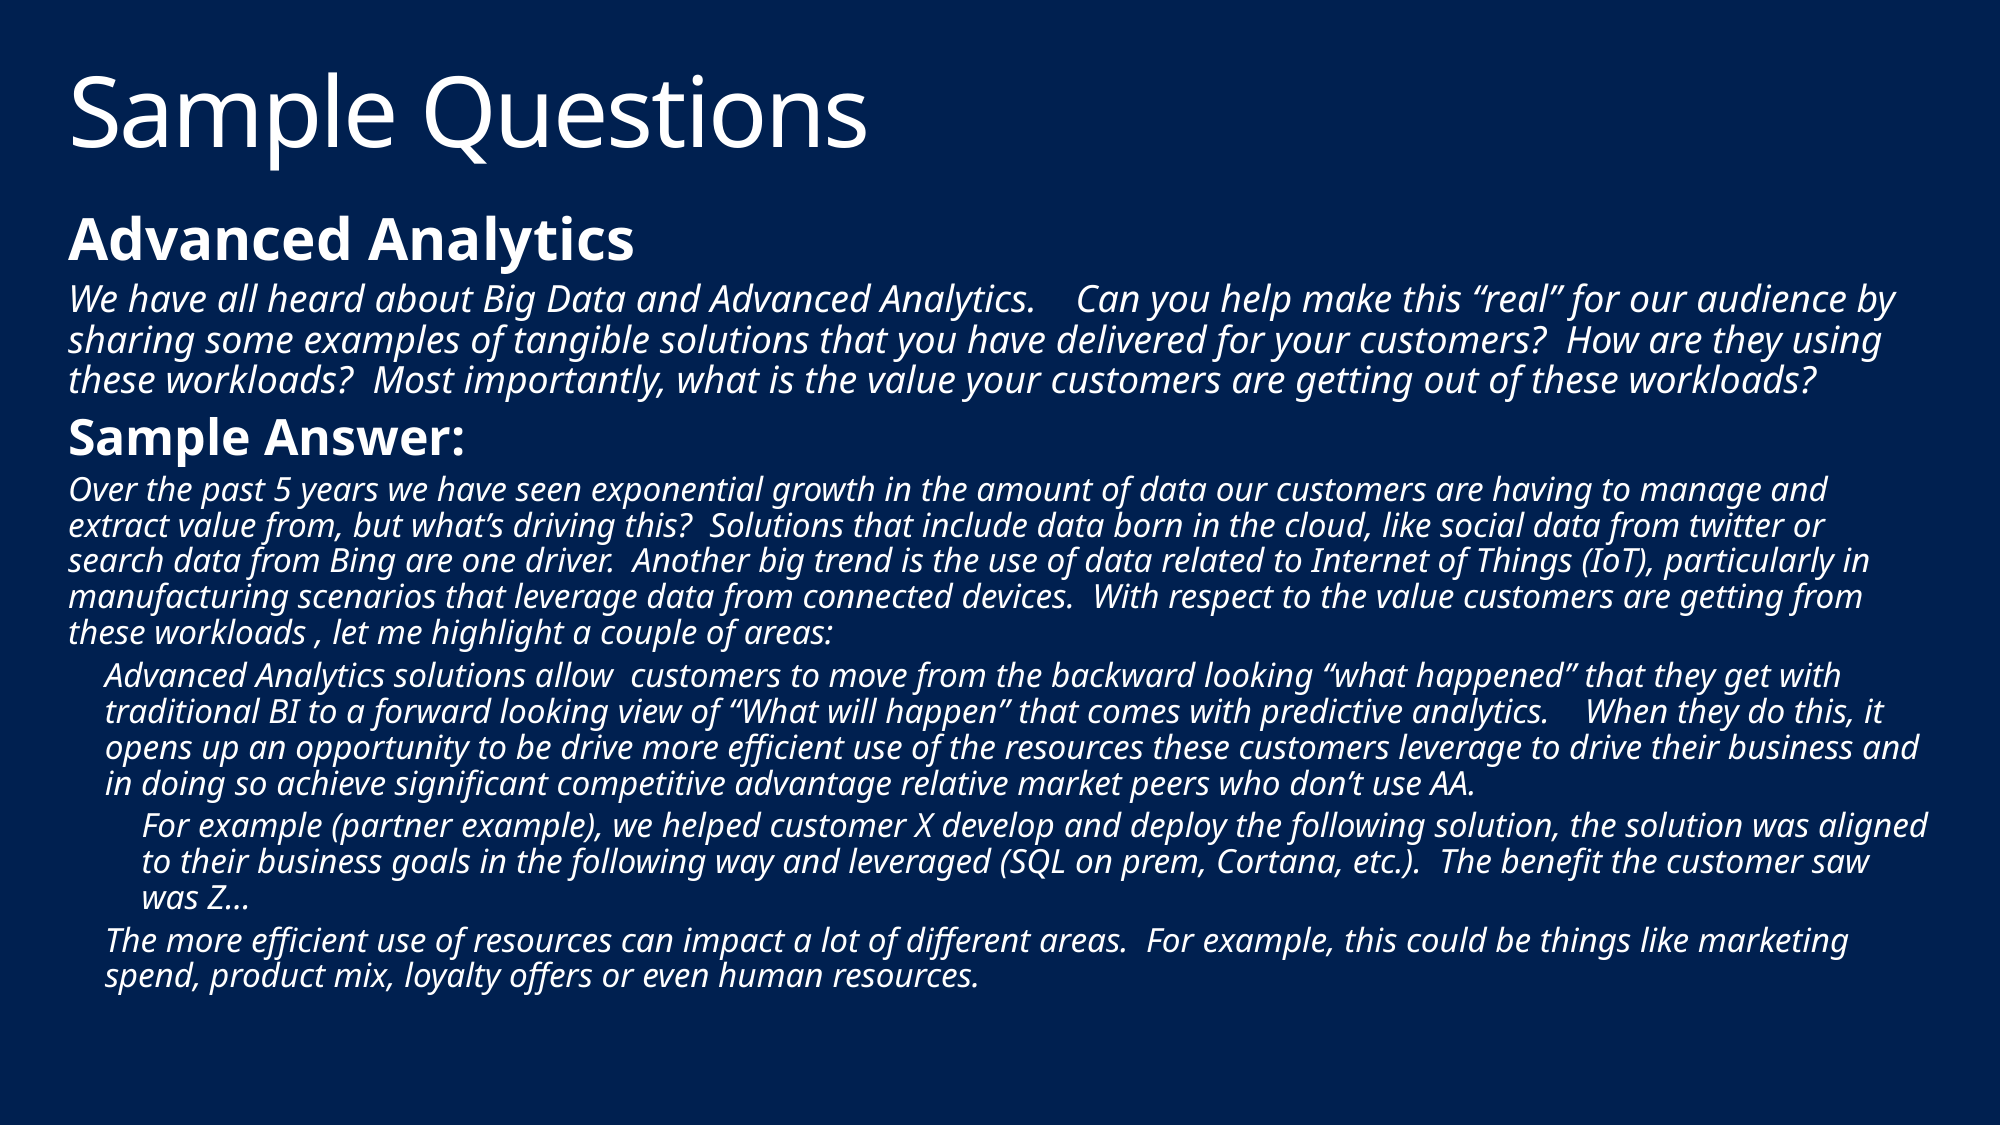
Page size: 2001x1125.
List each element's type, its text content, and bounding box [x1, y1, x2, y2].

title Sample Questions [44, 47, 1957, 196]
list Advanced Analytics We have all heard about Big Data and Advanced Analytics. Can you help make this “real” for our audience by sharing some examples of tangible solutions that you have delivered for your customers? How are they using these workloads? Most importantly, what is the value your customers are getting out of these workloads? Sample Answer: Over the past 5 years we have seen exponential growth in the amount of data our customers are having to manage and extract value from, but what’s driving this? Solutions that include data born in the cloud, like social data from twitter or search data from Bing are one driver. Another big trend is the use of data related to Internet of Things (IoT), particularly in manufacturing scenarios that leverage data from connected devices. With respect to the value customers are getting from these workloads , let me highlight a couple of areas: Advanced Analytics solutions allow customers to move from the backward looking “what happened” that they get with traditional BI to a forward looking view of “What will happen” that comes with predictive analytics. When they do this, it opens up an opportunity to be drive more efficient use of the resources these customers leverage to drive their business and in doing so achieve significant competitive advantage relative market peers who don’t use AA. For example (partner example), we helped customer X develop and deploy the following solution, the solution was aligned to their business goals in the following way and leveraged (SQL on prem, Cortana, etc.). The benefit the customer saw was Z… The more efficient use of resources can impact a lot of different areas. For example, this could be things like marketing spend, product mix, loyalty offers or even human resources. [44, 195, 1956, 1063]
